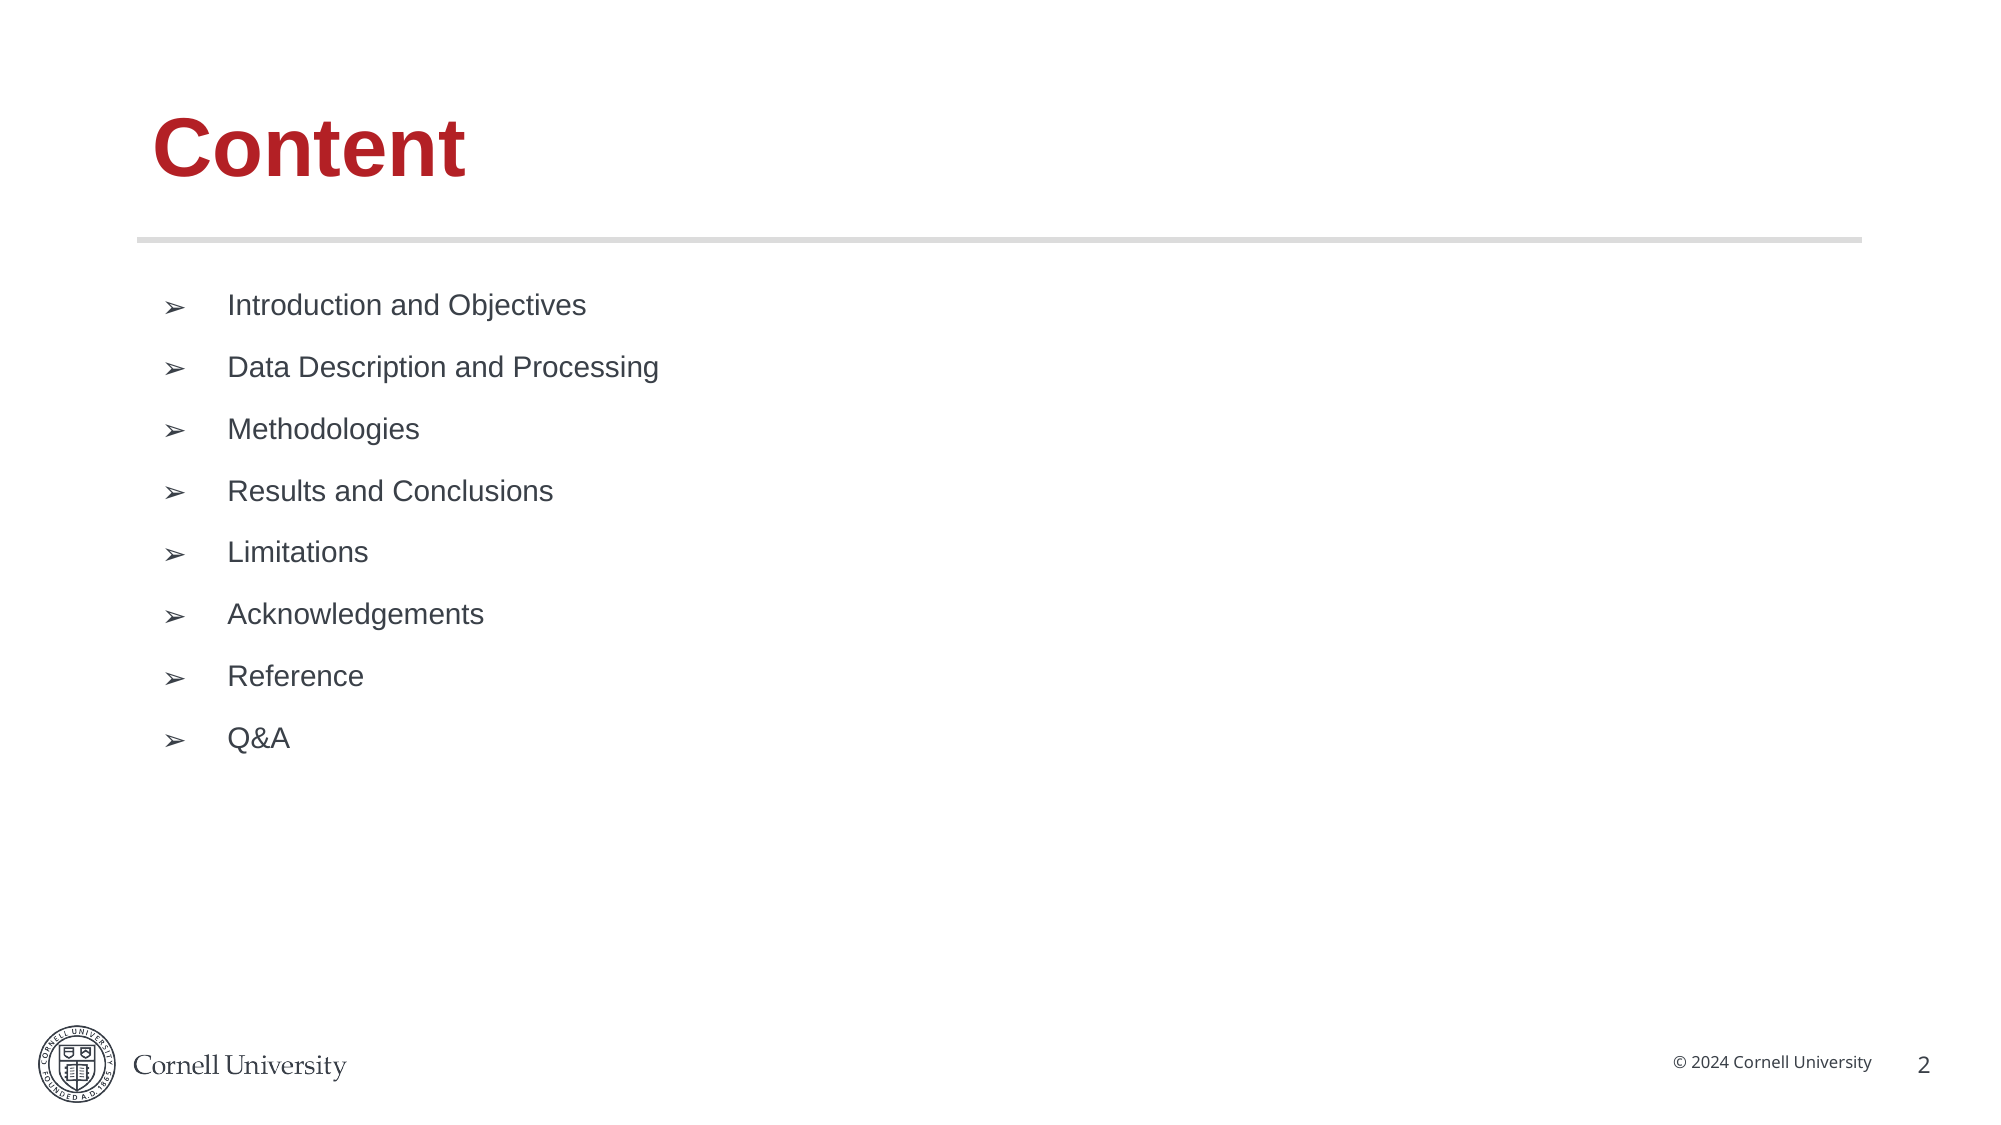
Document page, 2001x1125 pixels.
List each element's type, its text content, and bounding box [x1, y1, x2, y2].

picture [38, 1025, 137, 1103]
list Introduction and Objectives Data Description and Processing Methodologies Results and Conclusions Limitations Acknowledgements Reference Q&A [137, 216, 1863, 1112]
title Content [137, 59, 1863, 216]
